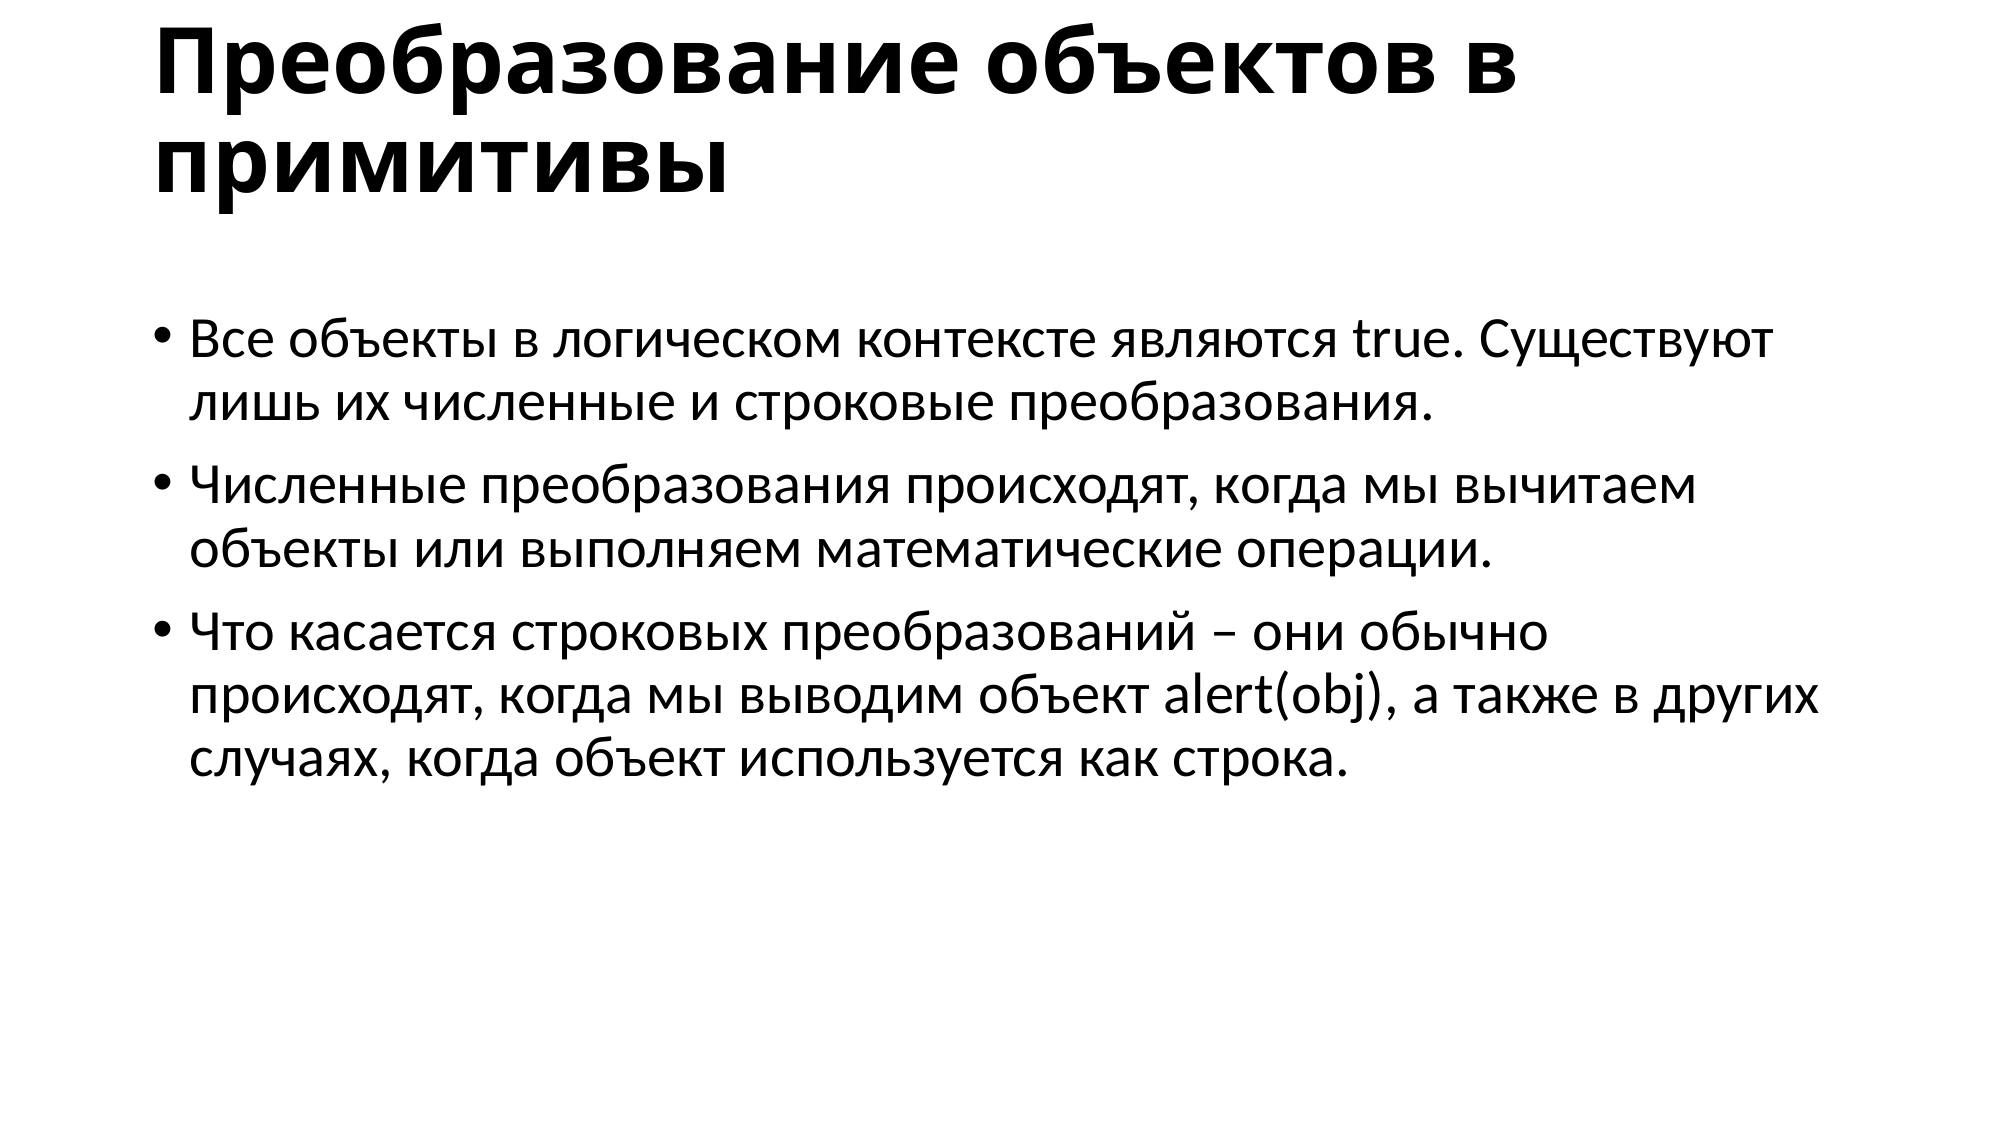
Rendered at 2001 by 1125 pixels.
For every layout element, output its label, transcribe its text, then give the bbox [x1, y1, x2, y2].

title Преобразование объектов в примитивы [137, 59, 1863, 278]
list Все объекты в логическом контексте являются true. Существуют лишь их численные и строковые преобразования. Численные преобразования происходят, когда мы вычитаем объекты или выполняем математические операции. Что касается строковых преобразований – они обычно происходят, когда мы выводим объект alert(obj), а также в других случаях, когда объект используется как строка. [137, 299, 1863, 1014]
